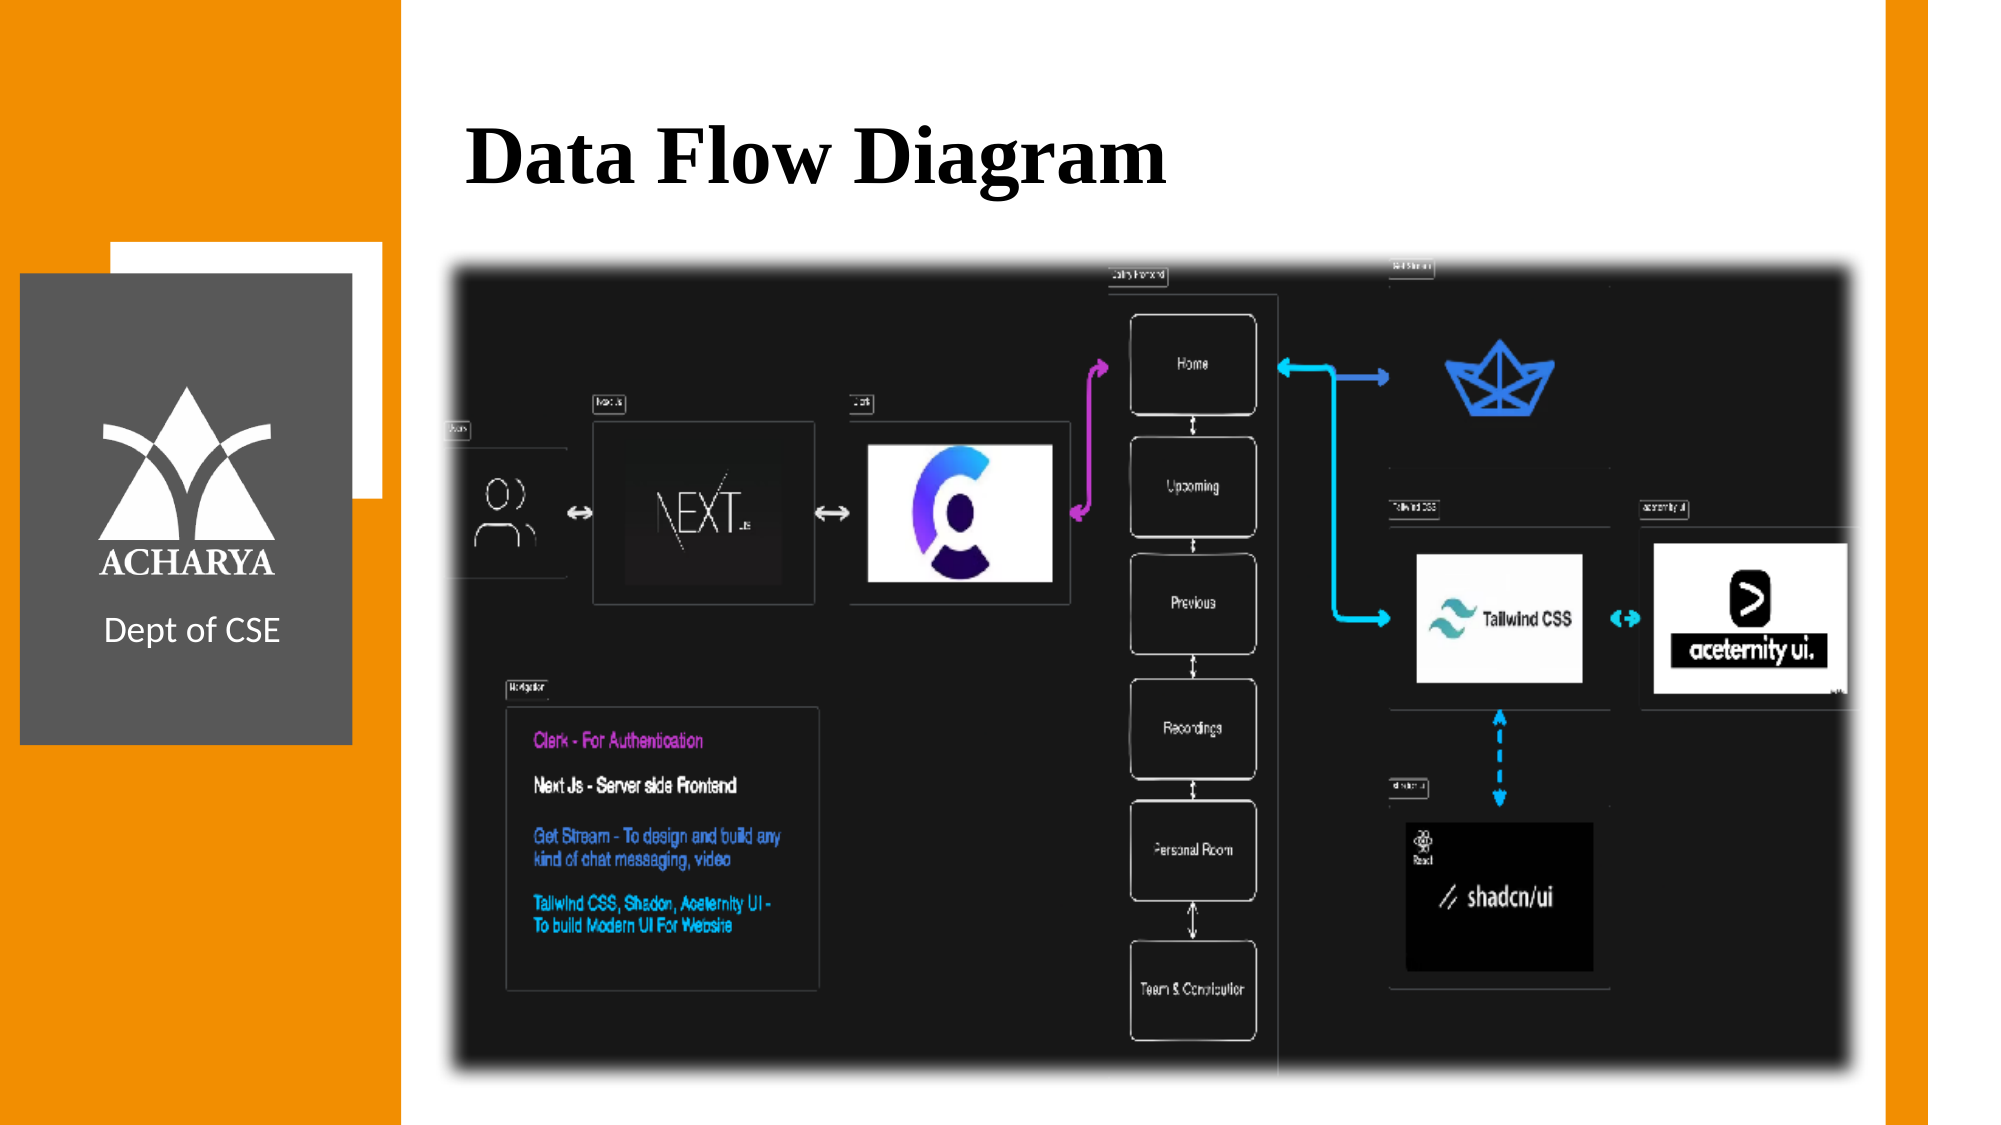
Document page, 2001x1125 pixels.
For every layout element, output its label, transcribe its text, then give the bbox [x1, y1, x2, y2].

text_box [1885, 0, 1928, 1125]
picture [436, 249, 1868, 1088]
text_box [19, 241, 383, 745]
title Data Flow Diagram [450, 62, 1800, 249]
text_box [0, 0, 402, 1125]
